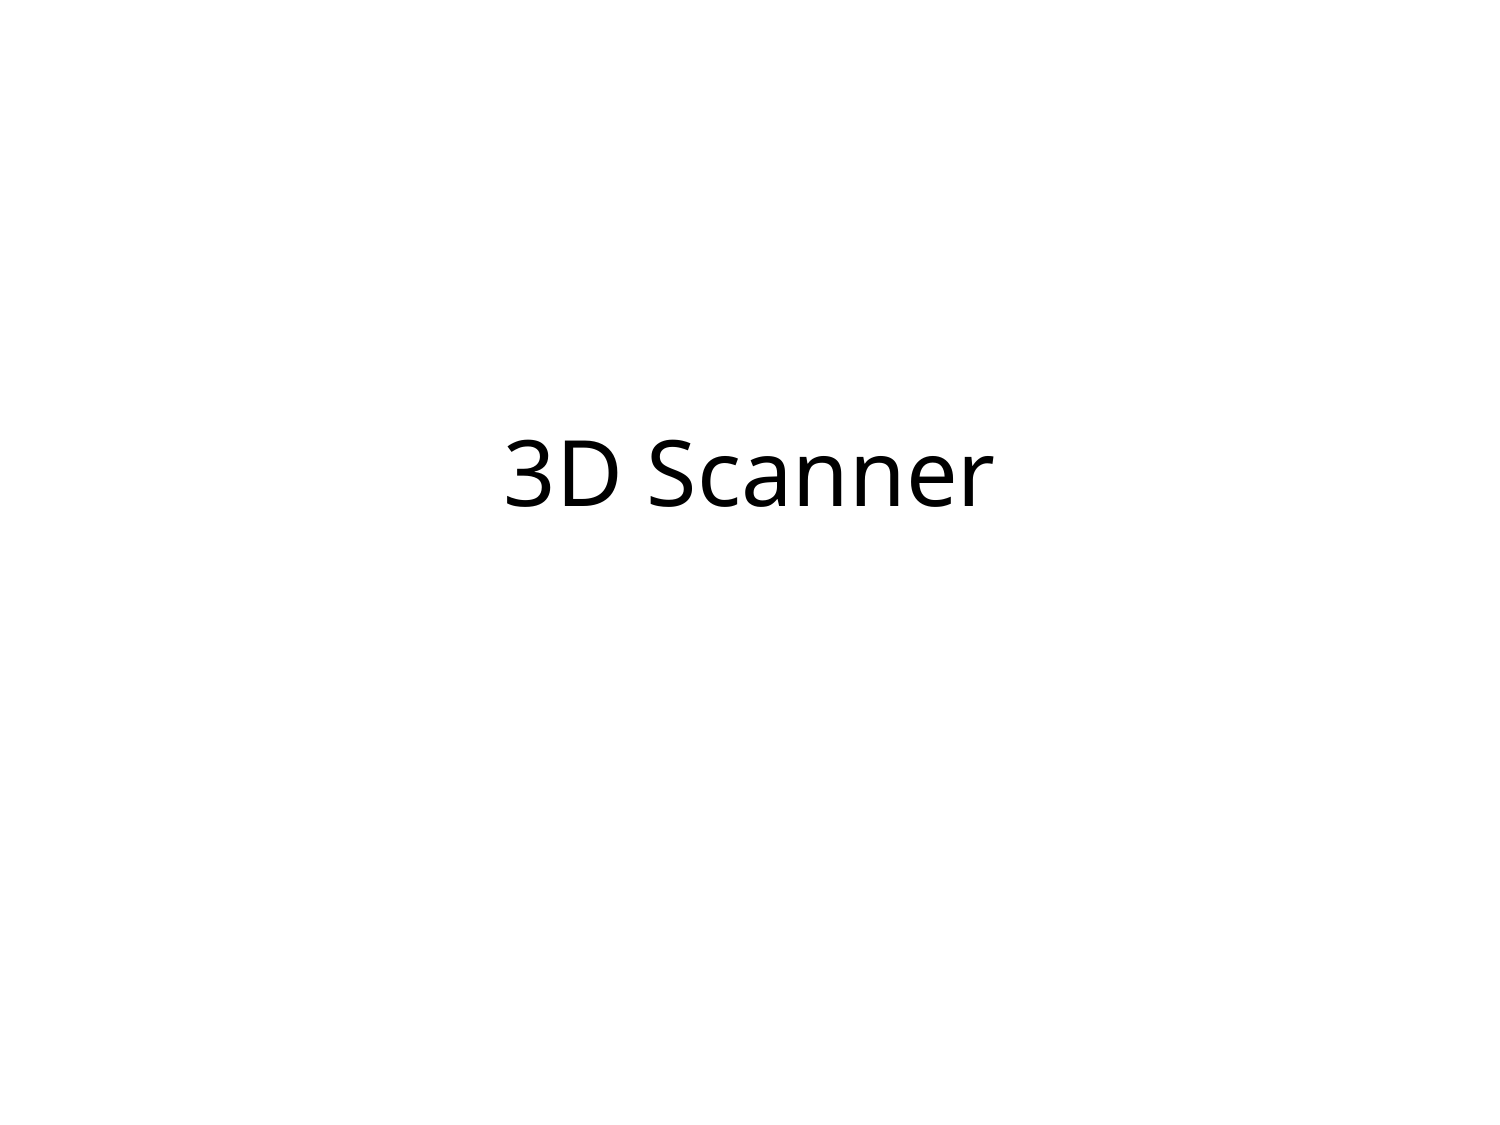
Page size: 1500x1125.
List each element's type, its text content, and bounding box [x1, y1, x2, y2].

title 3D Scanner [112, 349, 1388, 591]
